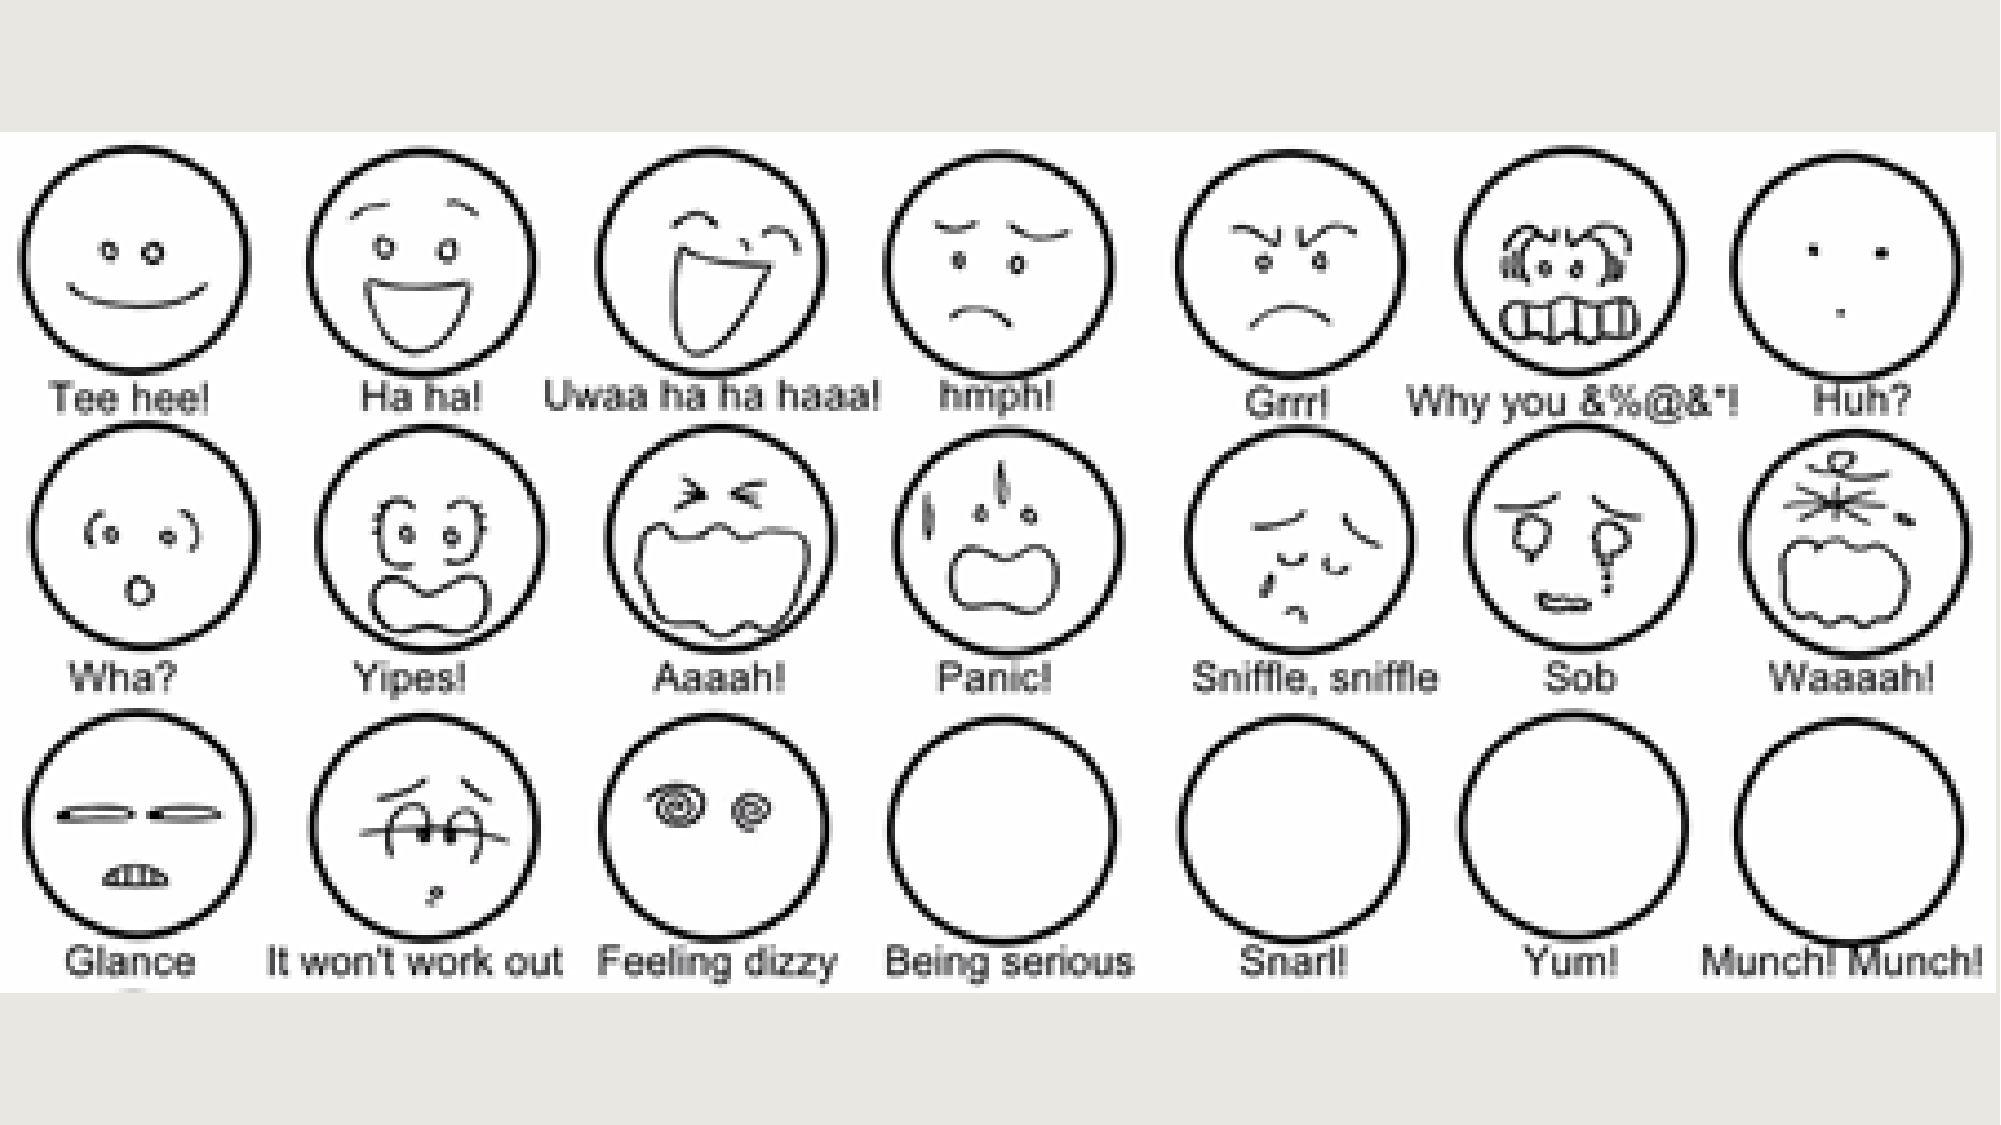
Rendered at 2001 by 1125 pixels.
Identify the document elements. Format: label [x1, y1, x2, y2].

picture [0, 132, 1996, 993]
